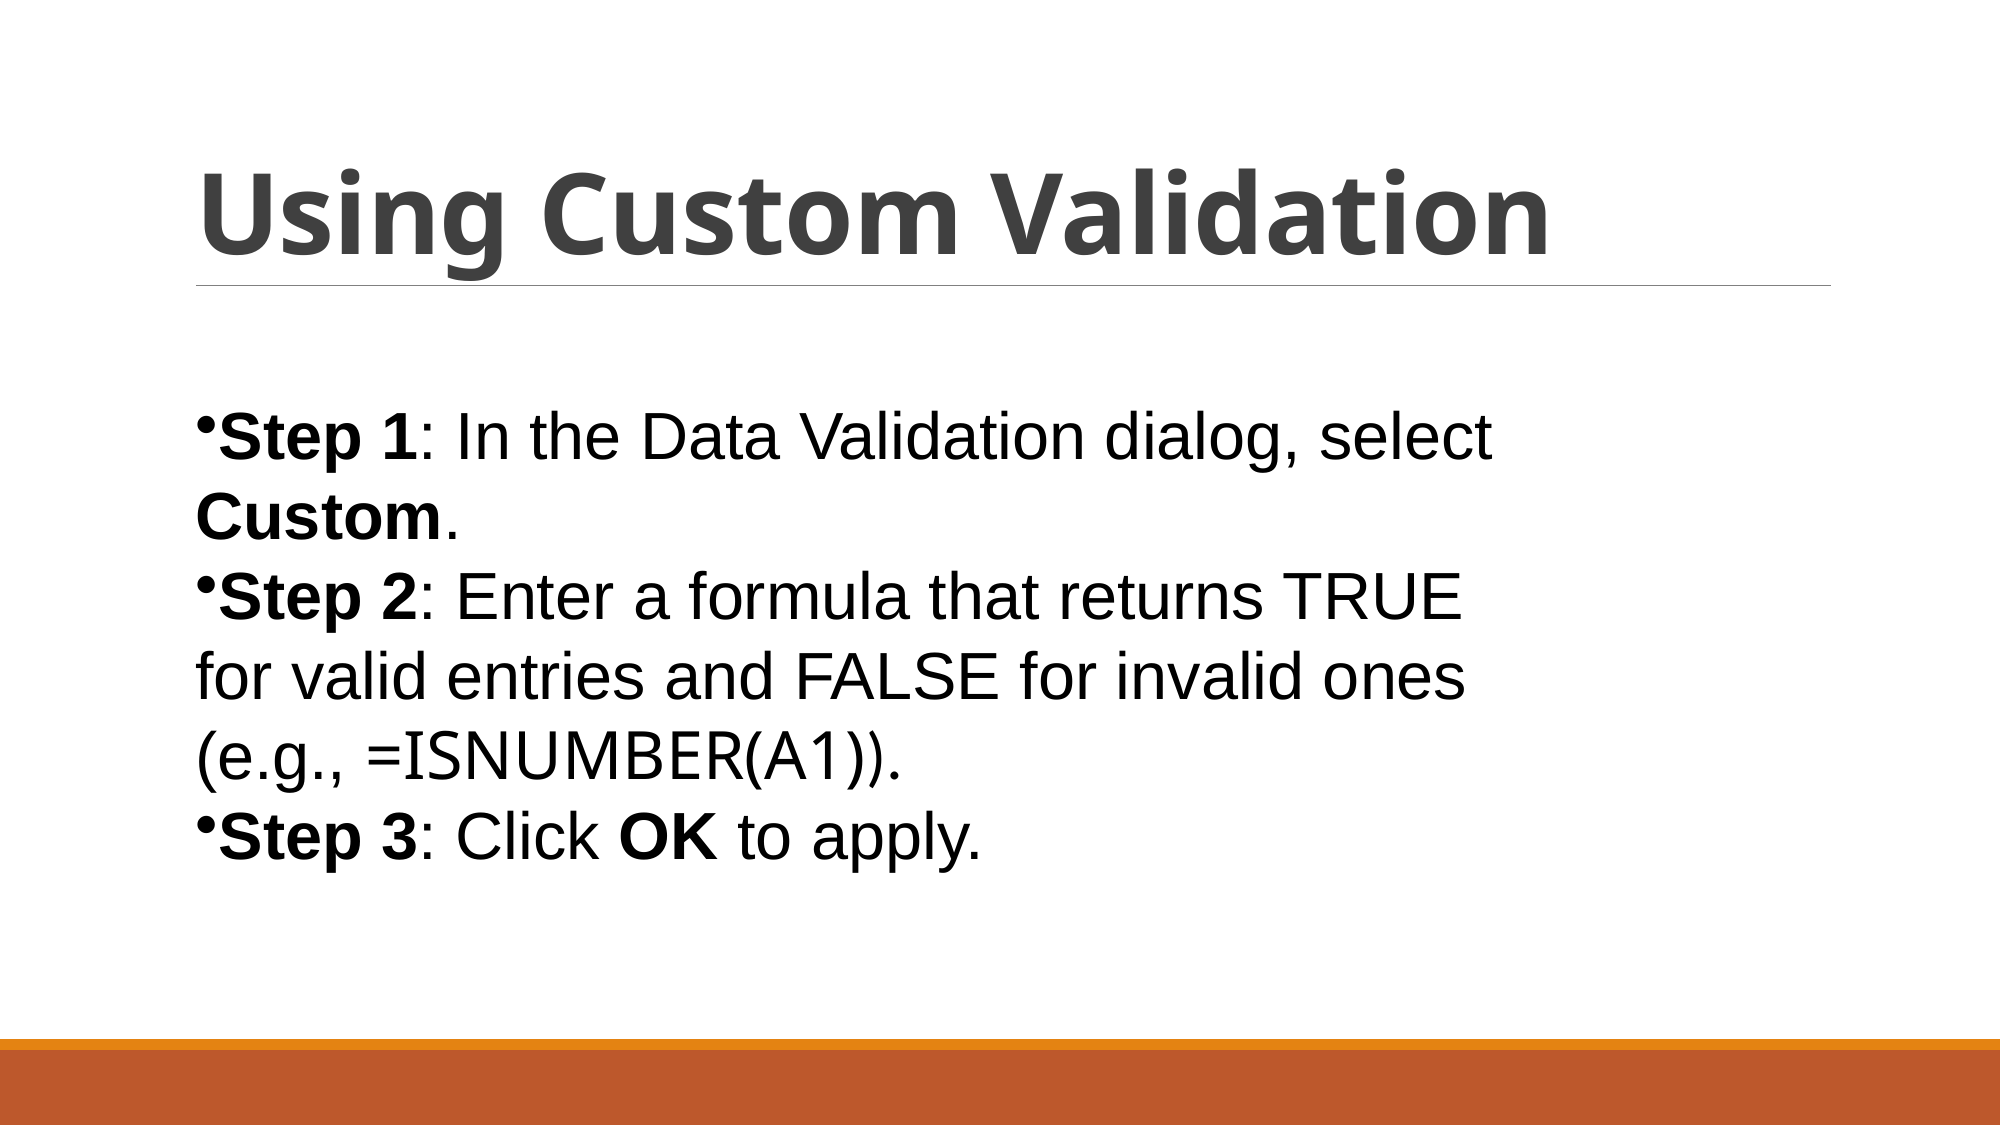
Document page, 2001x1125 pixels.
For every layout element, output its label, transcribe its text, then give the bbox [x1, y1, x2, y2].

title Using Custom Validation [180, 47, 1830, 285]
list Step 1: In the Data Validation dialog, select Custom. Step 2: Enter a formula that returns TRUE for valid entries and FALSE for invalid ones (e.g., =ISNUMBER(A1)). Step 3: Click OK to apply. [180, 305, 1525, 961]
